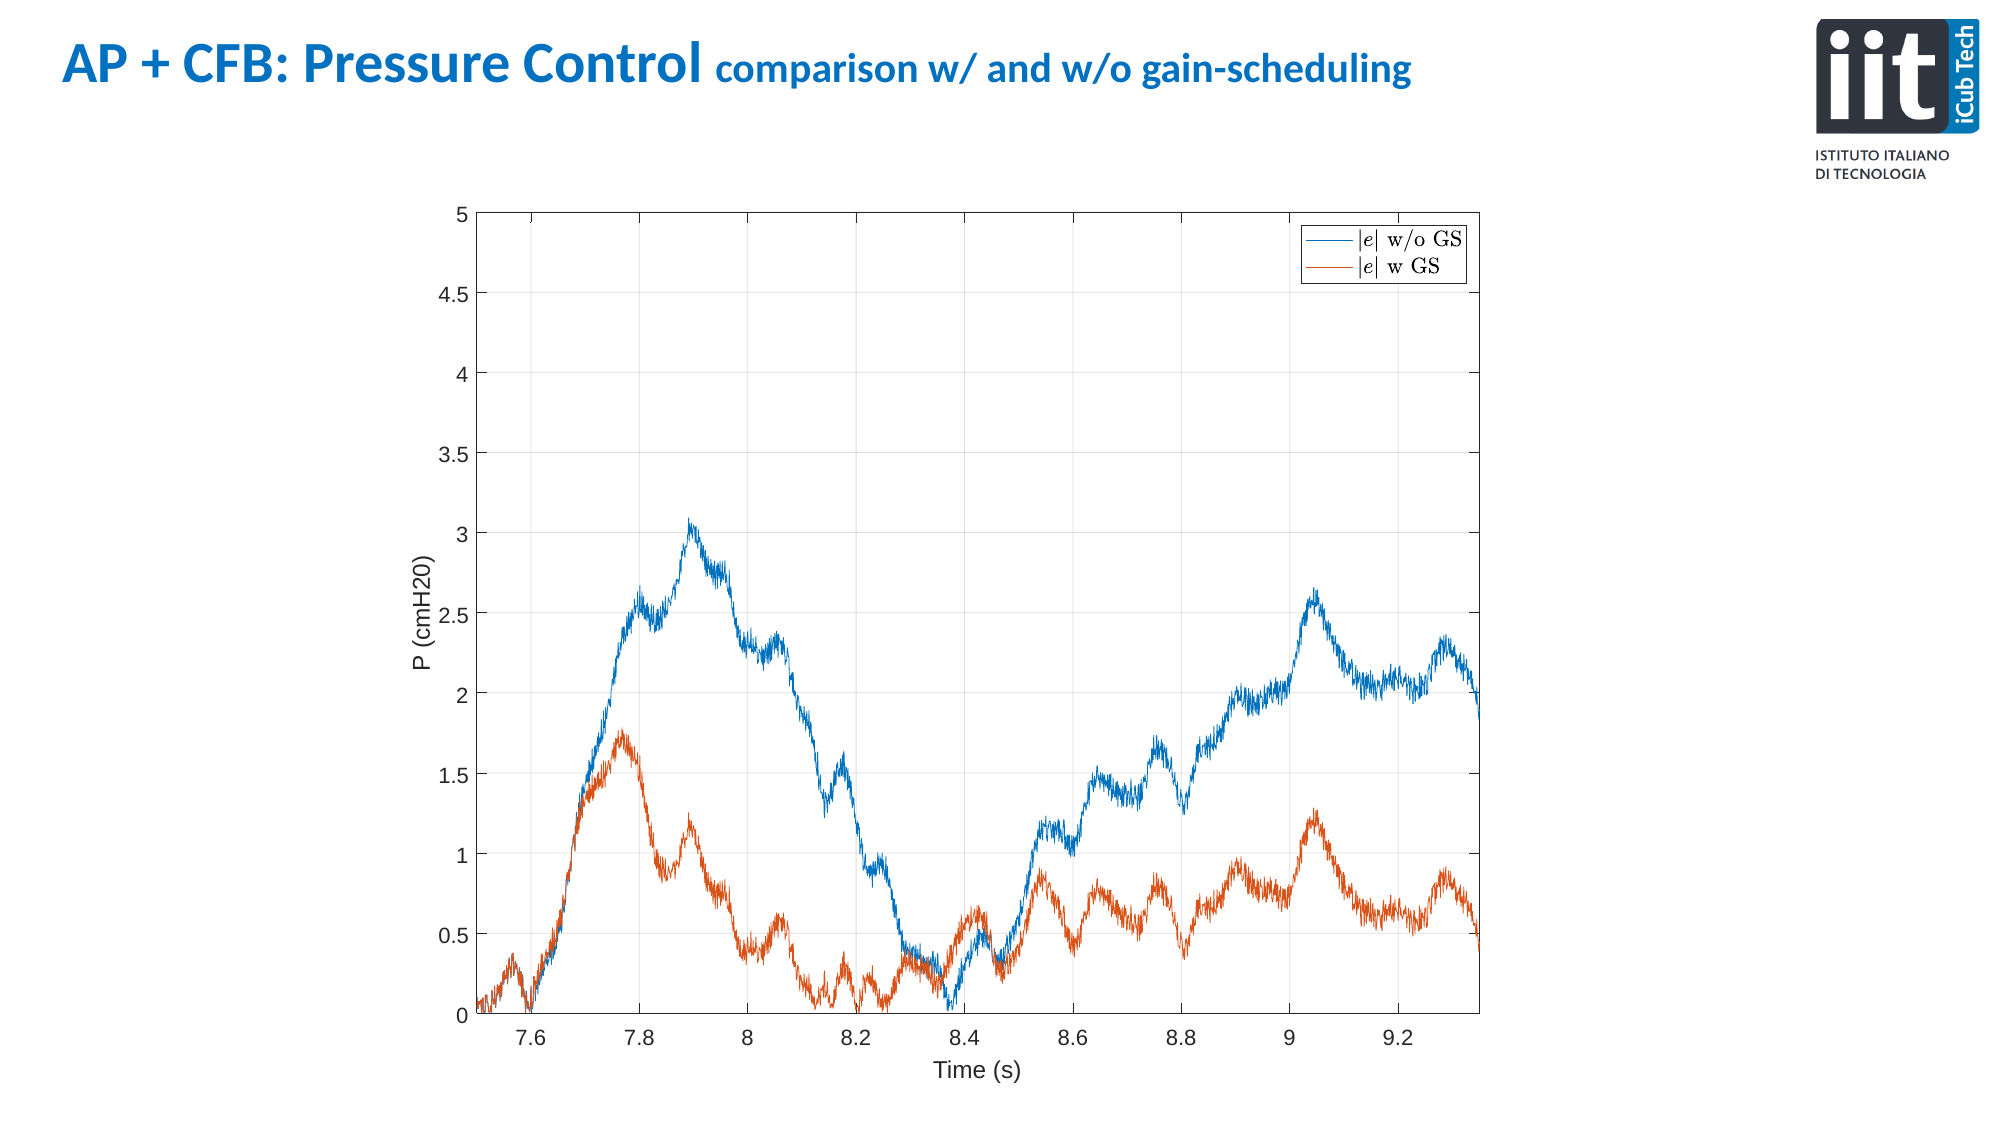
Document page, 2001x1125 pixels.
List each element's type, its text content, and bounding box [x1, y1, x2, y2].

picture [1809, 13, 1986, 185]
picture [391, 191, 1504, 1088]
text_box AP + CFB: Pressure Control comparison w/ and w/o gain-scheduling [47, 17, 1428, 102]
